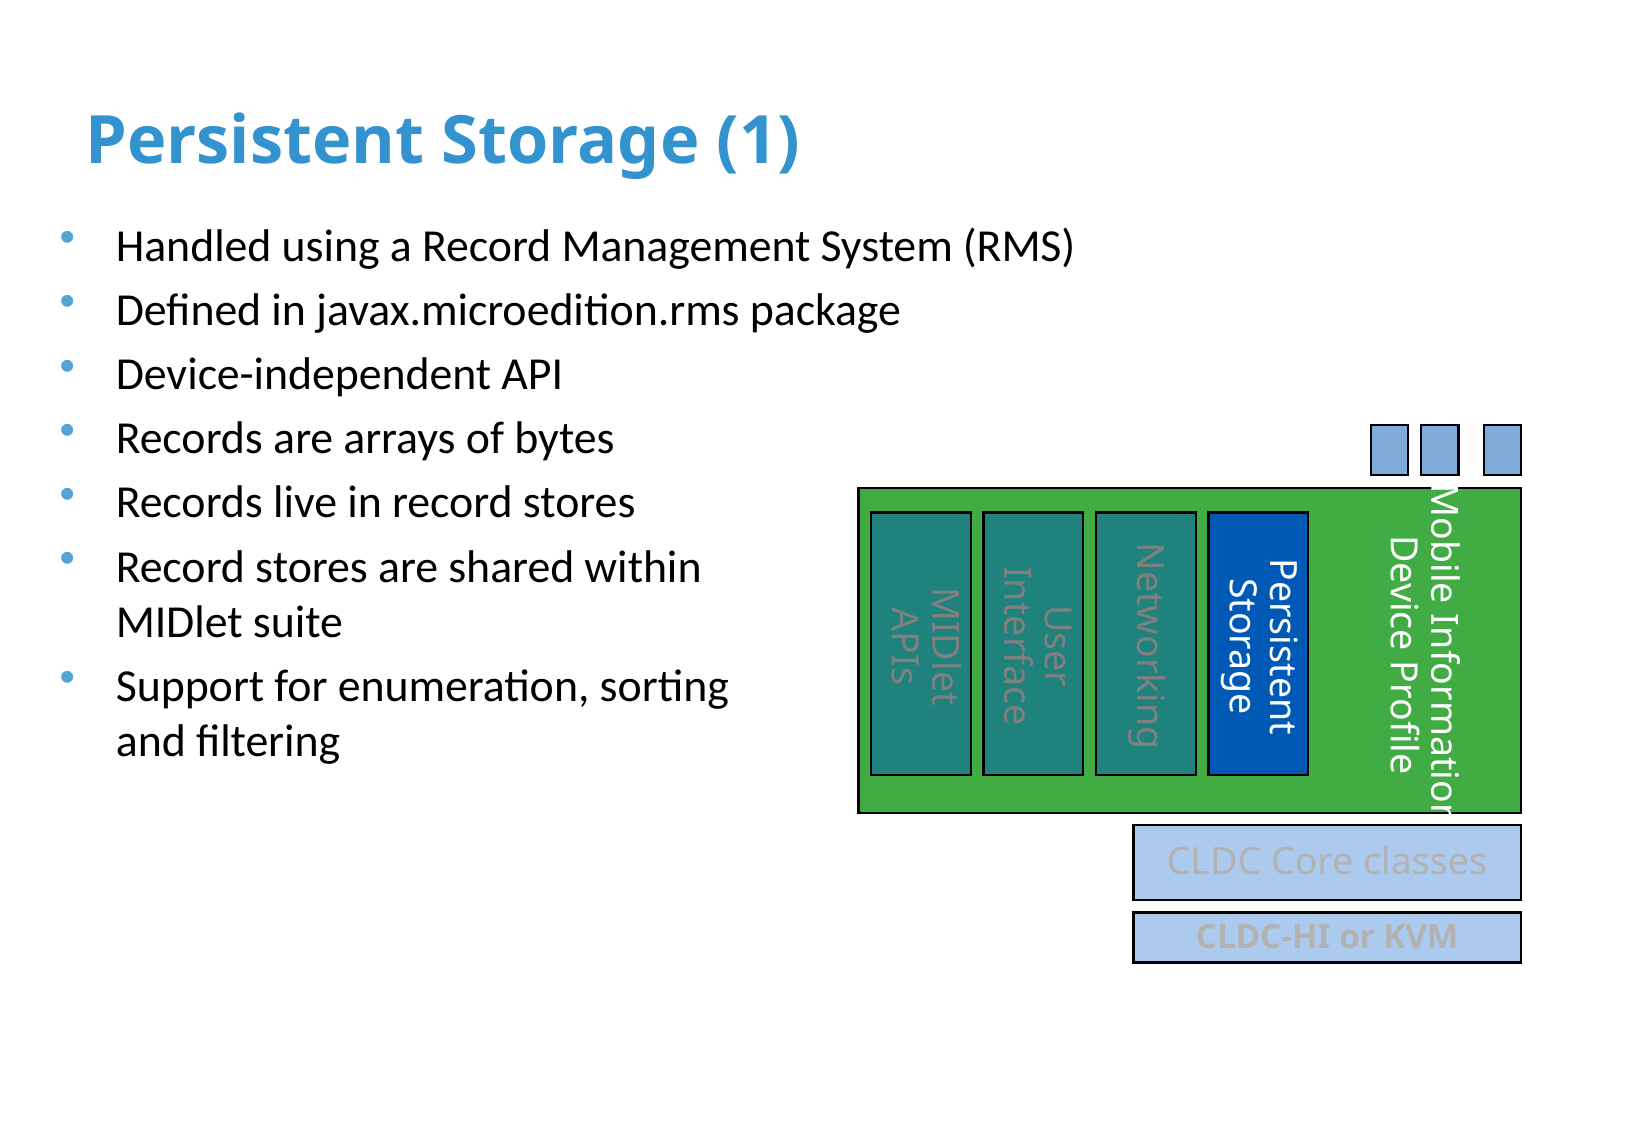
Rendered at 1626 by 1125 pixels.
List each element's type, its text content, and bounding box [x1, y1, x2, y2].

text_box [858, 424, 1522, 963]
list Handled using a Record Management System (RMS) Defined in javax.microedition.rms package Device-independent API Records are arrays of bytes Records live in record stores Record stores are shared within MIDlet suite Support for enumeration, sorting and filtering [44, 207, 1581, 941]
title Persistent Storage (1) [70, 44, 1556, 185]
